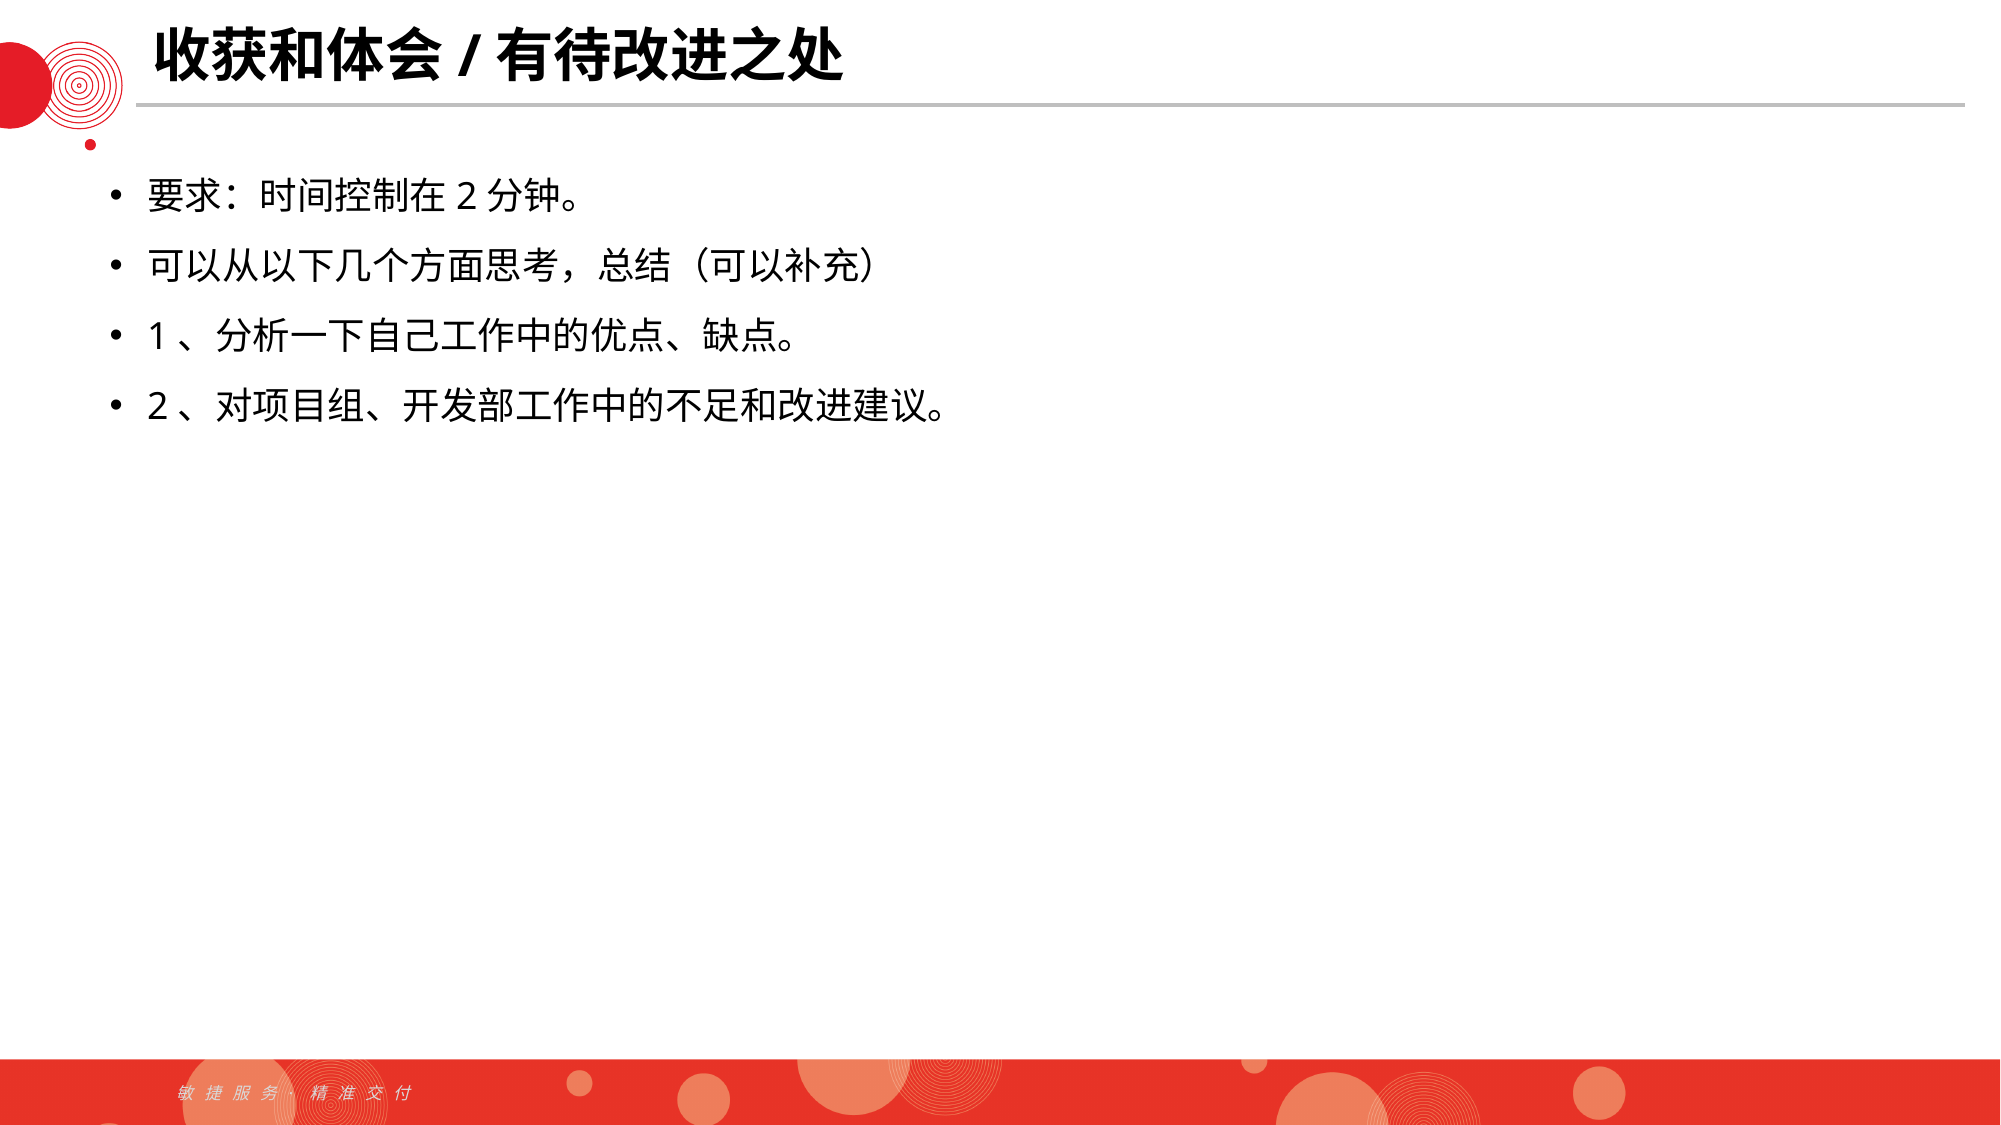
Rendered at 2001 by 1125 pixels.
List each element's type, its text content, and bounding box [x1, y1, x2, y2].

picture [0, 10, 204, 175]
text_box 收获和体会/有待改进之处 [137, 0, 1068, 107]
picture [0, 1059, 2001, 1125]
text_box 要求：时间控制在2分钟。 可以从以下几个方面思考，总结（可以补充） 1、分析一下自己工作中的优点、缺点。 2、对项目组、开发部工作中的不足和改进建议。 [94, 164, 1781, 680]
